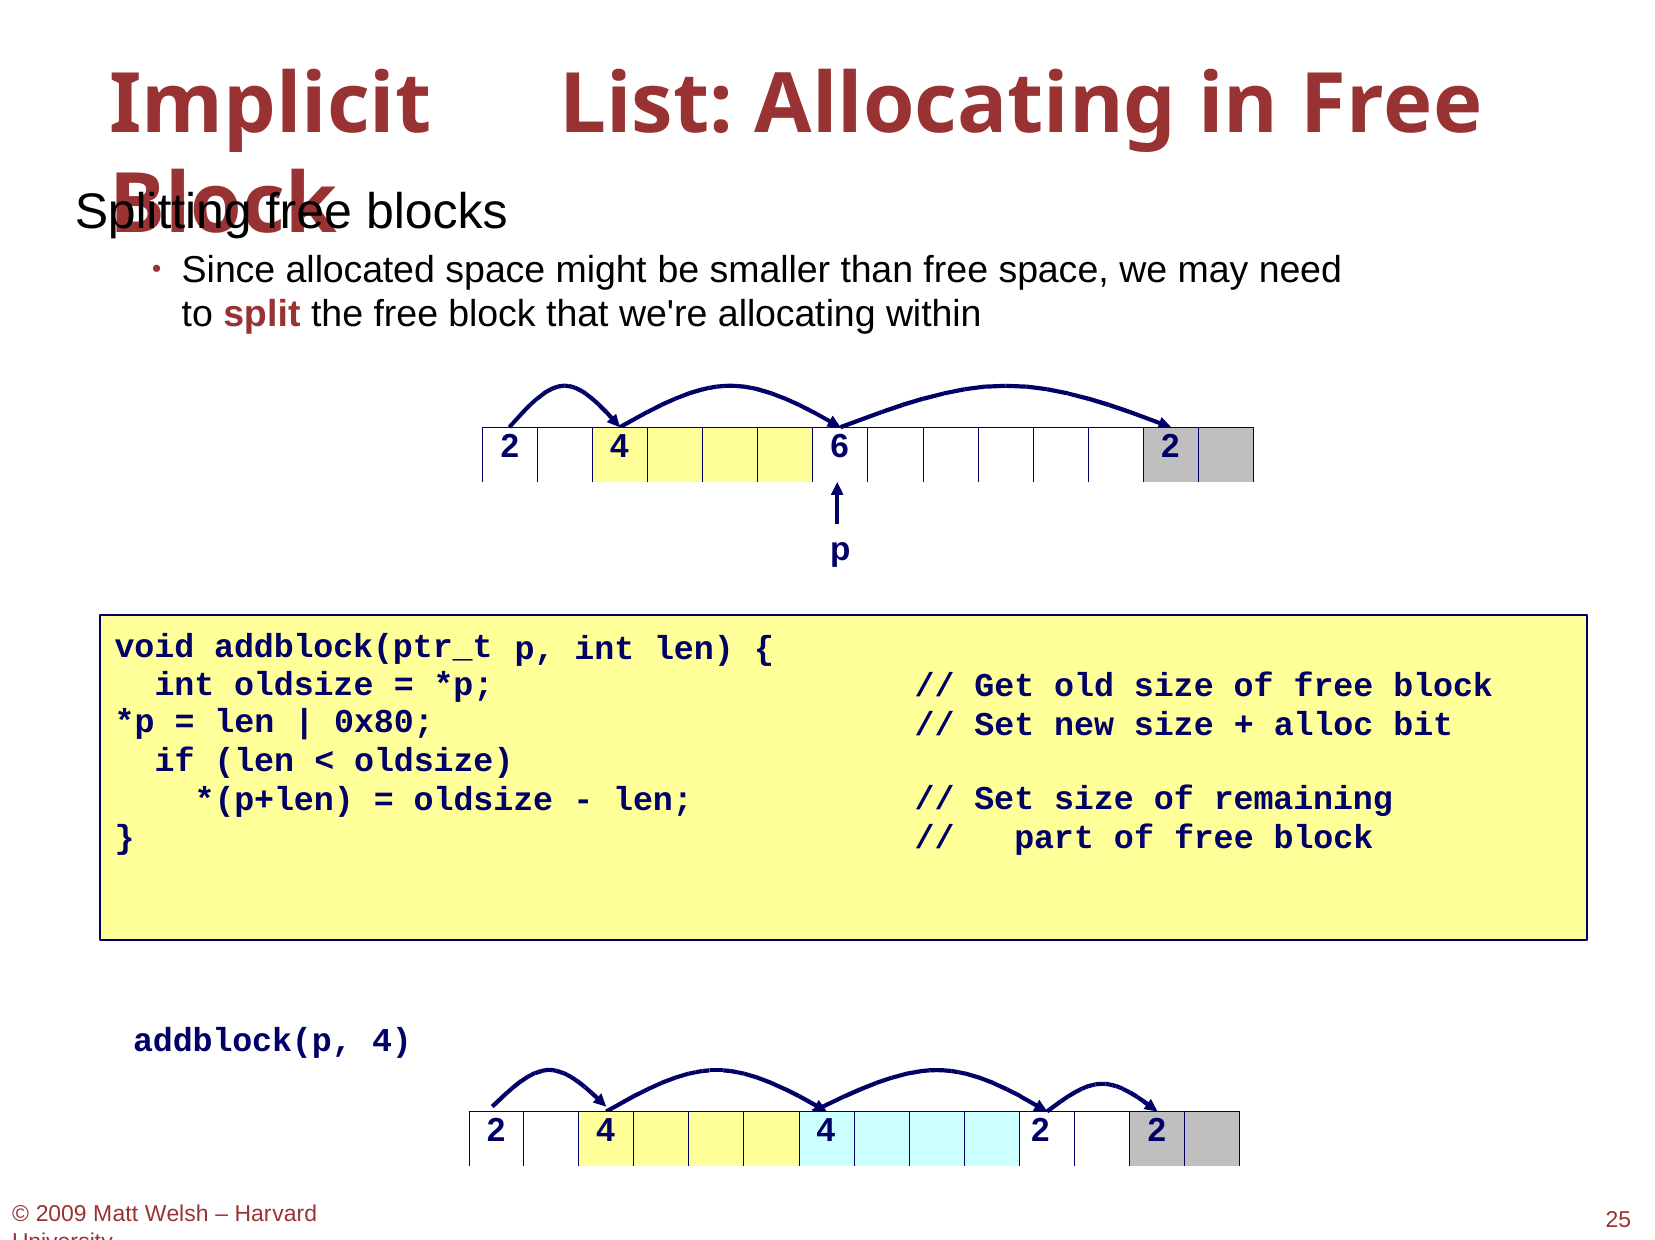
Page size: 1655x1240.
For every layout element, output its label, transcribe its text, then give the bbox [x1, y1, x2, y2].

text_box [798, 1094, 819, 1108]
text_box p [827, 527, 853, 567]
text_box [984, 383, 1005, 389]
text_box [1067, 391, 1088, 401]
text_box [830, 482, 844, 495]
text_box [688, 387, 703, 396]
text_box [826, 415, 840, 427]
text_box [736, 1070, 744, 1076]
title Implicit List: Allocating in Free Block [107, 50, 1547, 258]
table_header 4 [593, 428, 647, 482]
text_box [507, 411, 525, 427]
text_box [757, 1075, 773, 1085]
text_box [646, 1081, 662, 1092]
text_box [770, 1081, 786, 1091]
text_box [978, 1075, 995, 1085]
text_box [943, 387, 964, 396]
text_box [576, 1079, 586, 1089]
text_box // Get old size of free block // Set new size + alloc bit [914, 663, 1495, 742]
text_box [881, 403, 903, 414]
table_header [910, 1112, 964, 1166]
text_box [1033, 1099, 1046, 1111]
text_box [1129, 410, 1163, 426]
text_box [584, 391, 594, 400]
text_box [590, 397, 601, 406]
table_header 4 [800, 1112, 854, 1166]
text_box [936, 1068, 944, 1073]
text_box [99, 615, 1588, 941]
text_box [770, 391, 786, 401]
text_box [757, 387, 772, 396]
text_box void addblock(ptr_t int oldsize = *p; *p = len | 0x80; [114, 626, 495, 739]
text_box [688, 1070, 695, 1076]
text_box [709, 384, 716, 390]
table_header [979, 428, 1033, 482]
table_header [703, 428, 757, 482]
text_box // Set size of remaining // part of free block [914, 777, 1395, 856]
footer © 2009 Matt Welsh – Harvard University [9, 1198, 425, 1240]
table_header 2 [1130, 1112, 1184, 1166]
text_box [592, 1093, 607, 1107]
text_box [528, 397, 538, 407]
table_header 6 [813, 428, 867, 482]
text_box [784, 396, 800, 407]
text_box [743, 1071, 758, 1080]
text_box [1026, 384, 1047, 392]
table_header [689, 1112, 743, 1166]
text_box [1019, 1094, 1040, 1109]
text_box Splitting free blocks [72, 179, 511, 239]
text_box [922, 391, 944, 401]
table_header 2 [483, 428, 537, 482]
text_box [812, 1094, 845, 1111]
text_box [519, 1075, 529, 1084]
text_box [1046, 387, 1068, 396]
text_box [660, 1075, 675, 1085]
text_box addblock(p, 4) [130, 1018, 416, 1059]
text_box [859, 1081, 877, 1092]
text_box [590, 1091, 601, 1102]
text_box [906, 1069, 922, 1076]
text_box [549, 385, 555, 392]
text_box [812, 410, 833, 425]
text_box [569, 1074, 578, 1083]
text_box [784, 1087, 800, 1098]
table_header [524, 1112, 578, 1166]
text_box [1108, 402, 1131, 414]
table_header [758, 428, 812, 482]
text_box [674, 391, 689, 401]
text_box [1066, 1090, 1075, 1099]
text_box [535, 392, 544, 401]
text_box [1143, 1098, 1158, 1111]
text_box [729, 1068, 737, 1075]
text_box [674, 1071, 689, 1080]
text_box [1087, 396, 1109, 407]
text_box } [114, 815, 135, 855]
text_box [521, 404, 531, 414]
text_box [901, 396, 923, 408]
table_header [1075, 1112, 1129, 1166]
text_box [1122, 1087, 1130, 1094]
text_box if (len < oldsize) *(p+len) = oldsize - len; [154, 739, 695, 818]
text_box [597, 403, 608, 413]
slide_number 25 [1601, 1204, 1636, 1240]
text_box [606, 413, 620, 427]
table_header [868, 428, 923, 482]
text_box [964, 1071, 980, 1080]
text_box [702, 1068, 710, 1074]
text_box [695, 1068, 702, 1075]
text_box [605, 1094, 634, 1111]
text_box [646, 403, 662, 414]
text_box [702, 385, 709, 392]
text_box [580, 389, 586, 396]
text_box [992, 1081, 1007, 1092]
table_header [1089, 428, 1143, 482]
text_box [921, 1068, 929, 1074]
text_box [1005, 383, 1026, 389]
table_header [924, 428, 978, 482]
text_box [716, 383, 723, 389]
text_box [730, 383, 737, 389]
text_box [604, 410, 615, 422]
text_box [964, 384, 985, 392]
text_box p, int len) { [514, 626, 775, 667]
text_box [583, 1085, 593, 1095]
table_header 2 [1144, 428, 1198, 482]
text_box [950, 1068, 959, 1075]
text_box [505, 1085, 515, 1095]
text_box [875, 1075, 892, 1085]
table_header [1034, 428, 1088, 482]
table_header [965, 1112, 1019, 1166]
table_header [1185, 1112, 1239, 1166]
text_box [542, 389, 548, 396]
table_header 4 [579, 1112, 633, 1166]
text_box [798, 403, 814, 414]
text_box [1059, 1095, 1068, 1104]
text_box [723, 383, 730, 389]
table_header [1199, 428, 1253, 482]
text_box [943, 1068, 951, 1073]
text_box [723, 1068, 730, 1074]
text_box [743, 384, 751, 390]
table_header 2 [470, 1112, 523, 1166]
text_box [660, 397, 676, 407]
table_header [855, 1112, 909, 1166]
text_box [1128, 1090, 1137, 1099]
text_box [620, 410, 648, 427]
table_header [744, 1112, 799, 1166]
text_box [1142, 1099, 1151, 1108]
text_box Since allocated space might be smaller than free space, we may need to split the free block that we're allocating within [179, 246, 1345, 334]
table_header 2 [1020, 1112, 1074, 1166]
text_box [1045, 1099, 1061, 1111]
text_box [1135, 1094, 1145, 1103]
text_box [1157, 417, 1171, 427]
text_box [632, 1087, 648, 1099]
text_box [750, 385, 758, 392]
text_box [958, 1070, 965, 1076]
text_box ● [149, 257, 168, 278]
table_header [648, 428, 702, 482]
text_box [843, 1087, 861, 1099]
text_box [1073, 1087, 1083, 1095]
text_box [1006, 1087, 1021, 1098]
table_header [634, 1112, 688, 1166]
text_box [891, 1071, 907, 1080]
text_box [736, 383, 744, 389]
table_header [538, 428, 592, 482]
text_box [512, 1079, 521, 1089]
text_box [490, 1092, 508, 1109]
text_box [839, 410, 883, 427]
